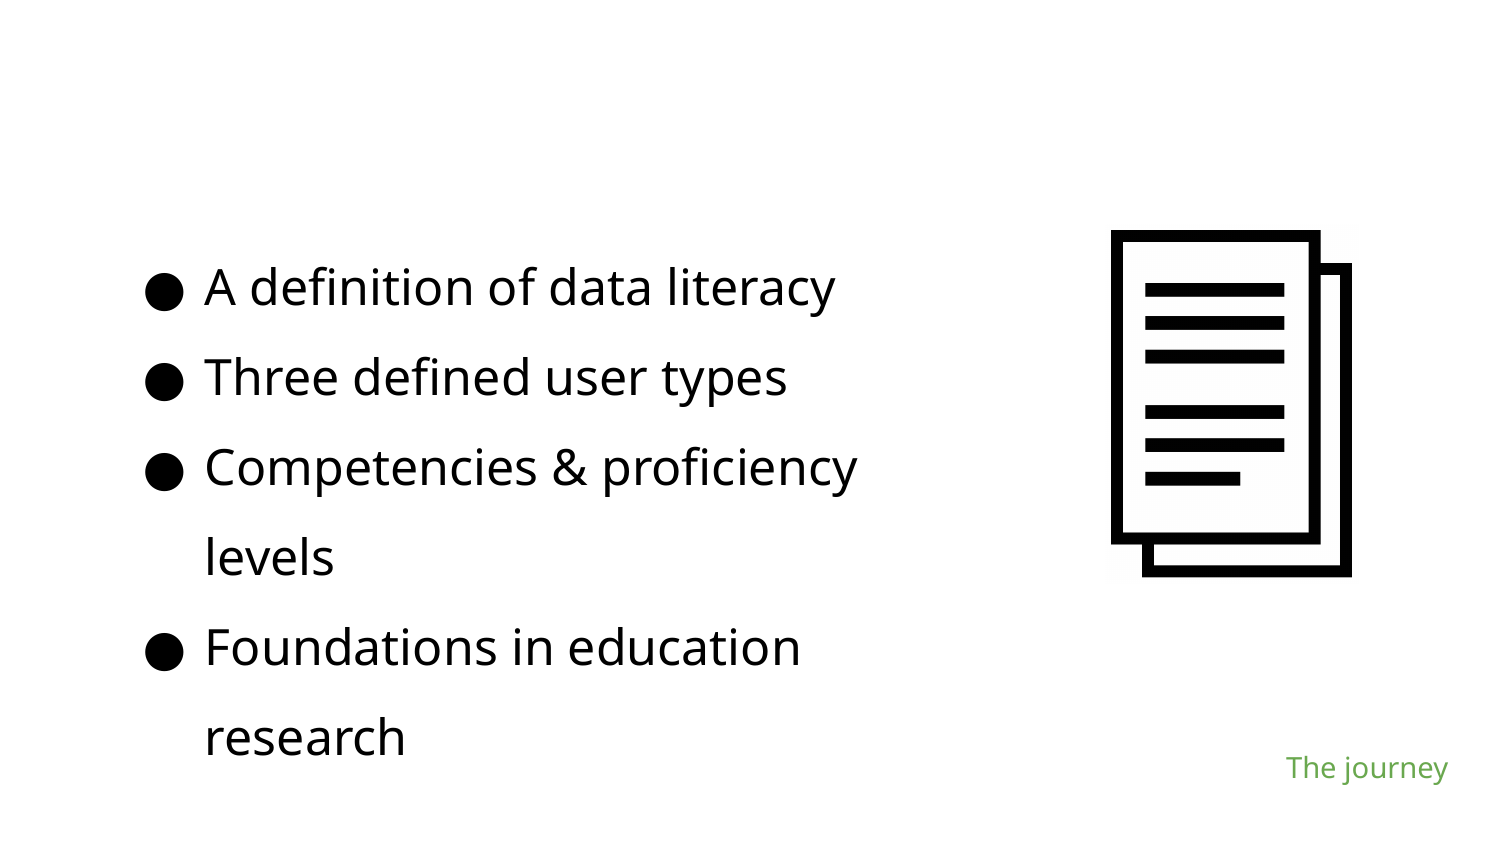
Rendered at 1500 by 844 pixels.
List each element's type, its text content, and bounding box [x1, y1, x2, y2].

picture [1105, 224, 1359, 584]
text_box The journey [1264, 734, 1471, 810]
list A definition of data literacy Three defined user types Competencies & proficiency levels Foundations in education research [114, 210, 991, 633]
